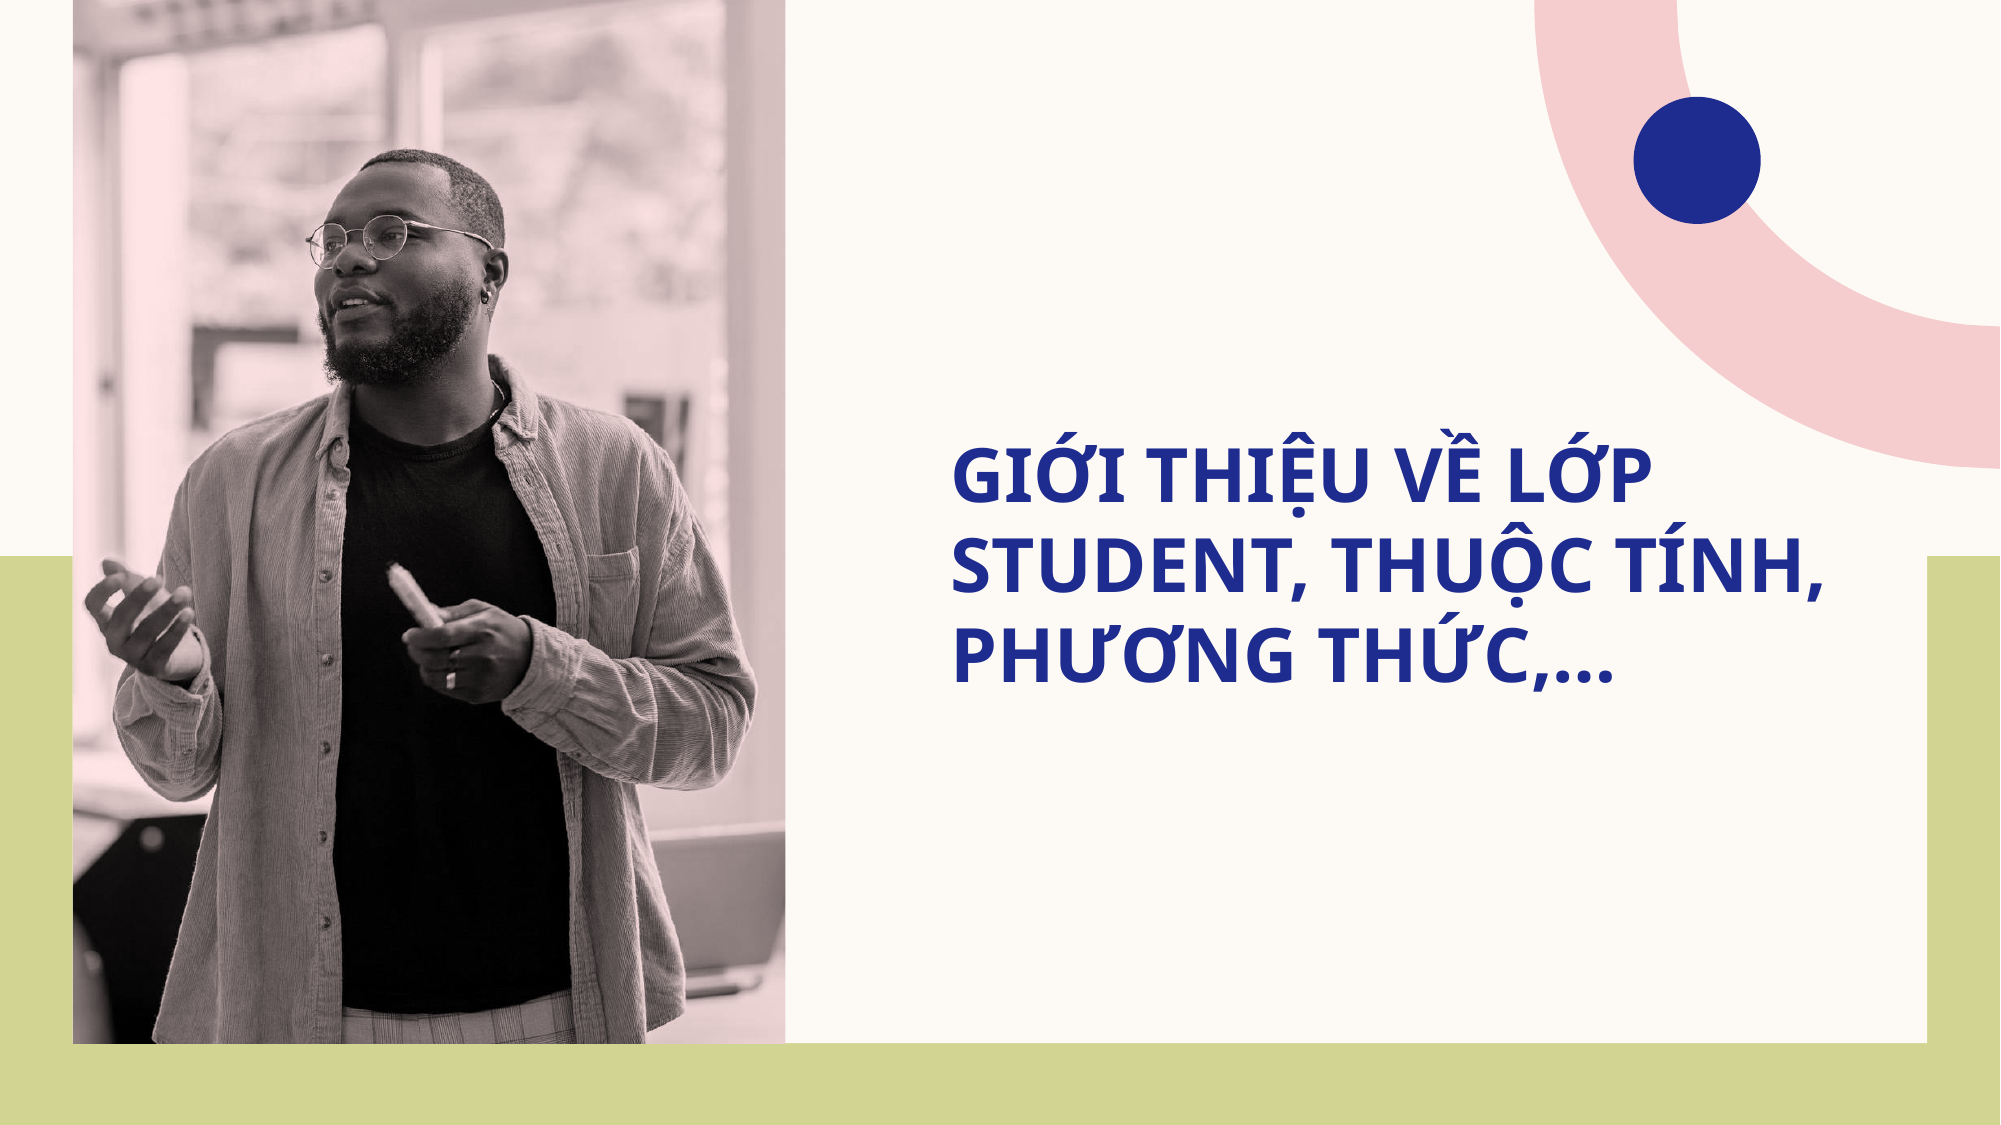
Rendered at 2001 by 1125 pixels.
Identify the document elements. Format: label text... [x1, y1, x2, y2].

title Giới thiệu về lớp student, thuộc tính, phương thức,… [935, 174, 1875, 952]
picture [72, 0, 786, 1044]
